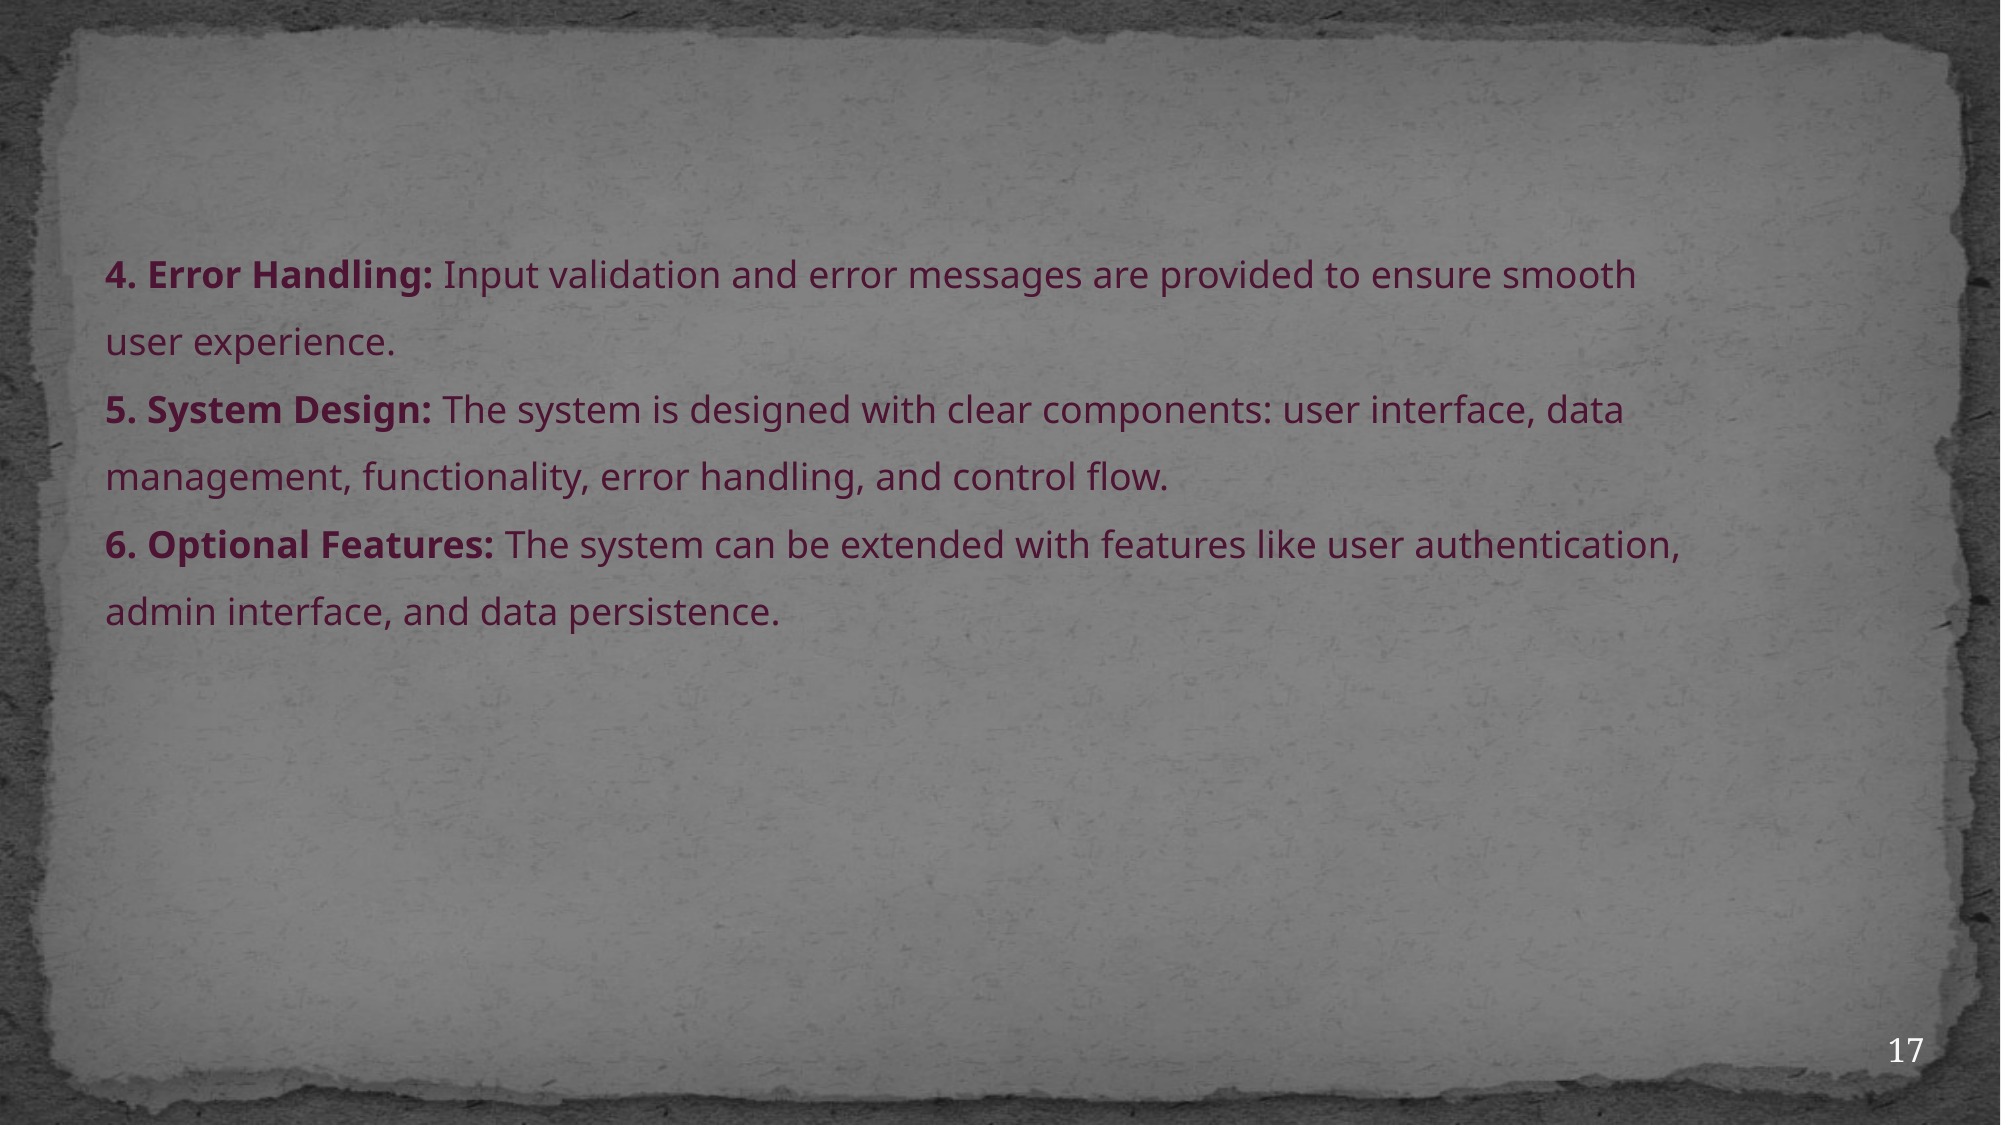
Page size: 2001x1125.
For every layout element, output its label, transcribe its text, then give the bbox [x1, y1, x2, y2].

slide_number 17 [1839, 1014, 1973, 1089]
text_box 4. Error Handling: Input validation and error messages are provided to ensure smooth user experience. 5. System Design: The system is designed with clear components: user interface, data management, functionality, error handling, and control flow. 6. Optional Features: The system can be extended with features like user authentication, admin interface, and data persistence. [90, 220, 1727, 641]
